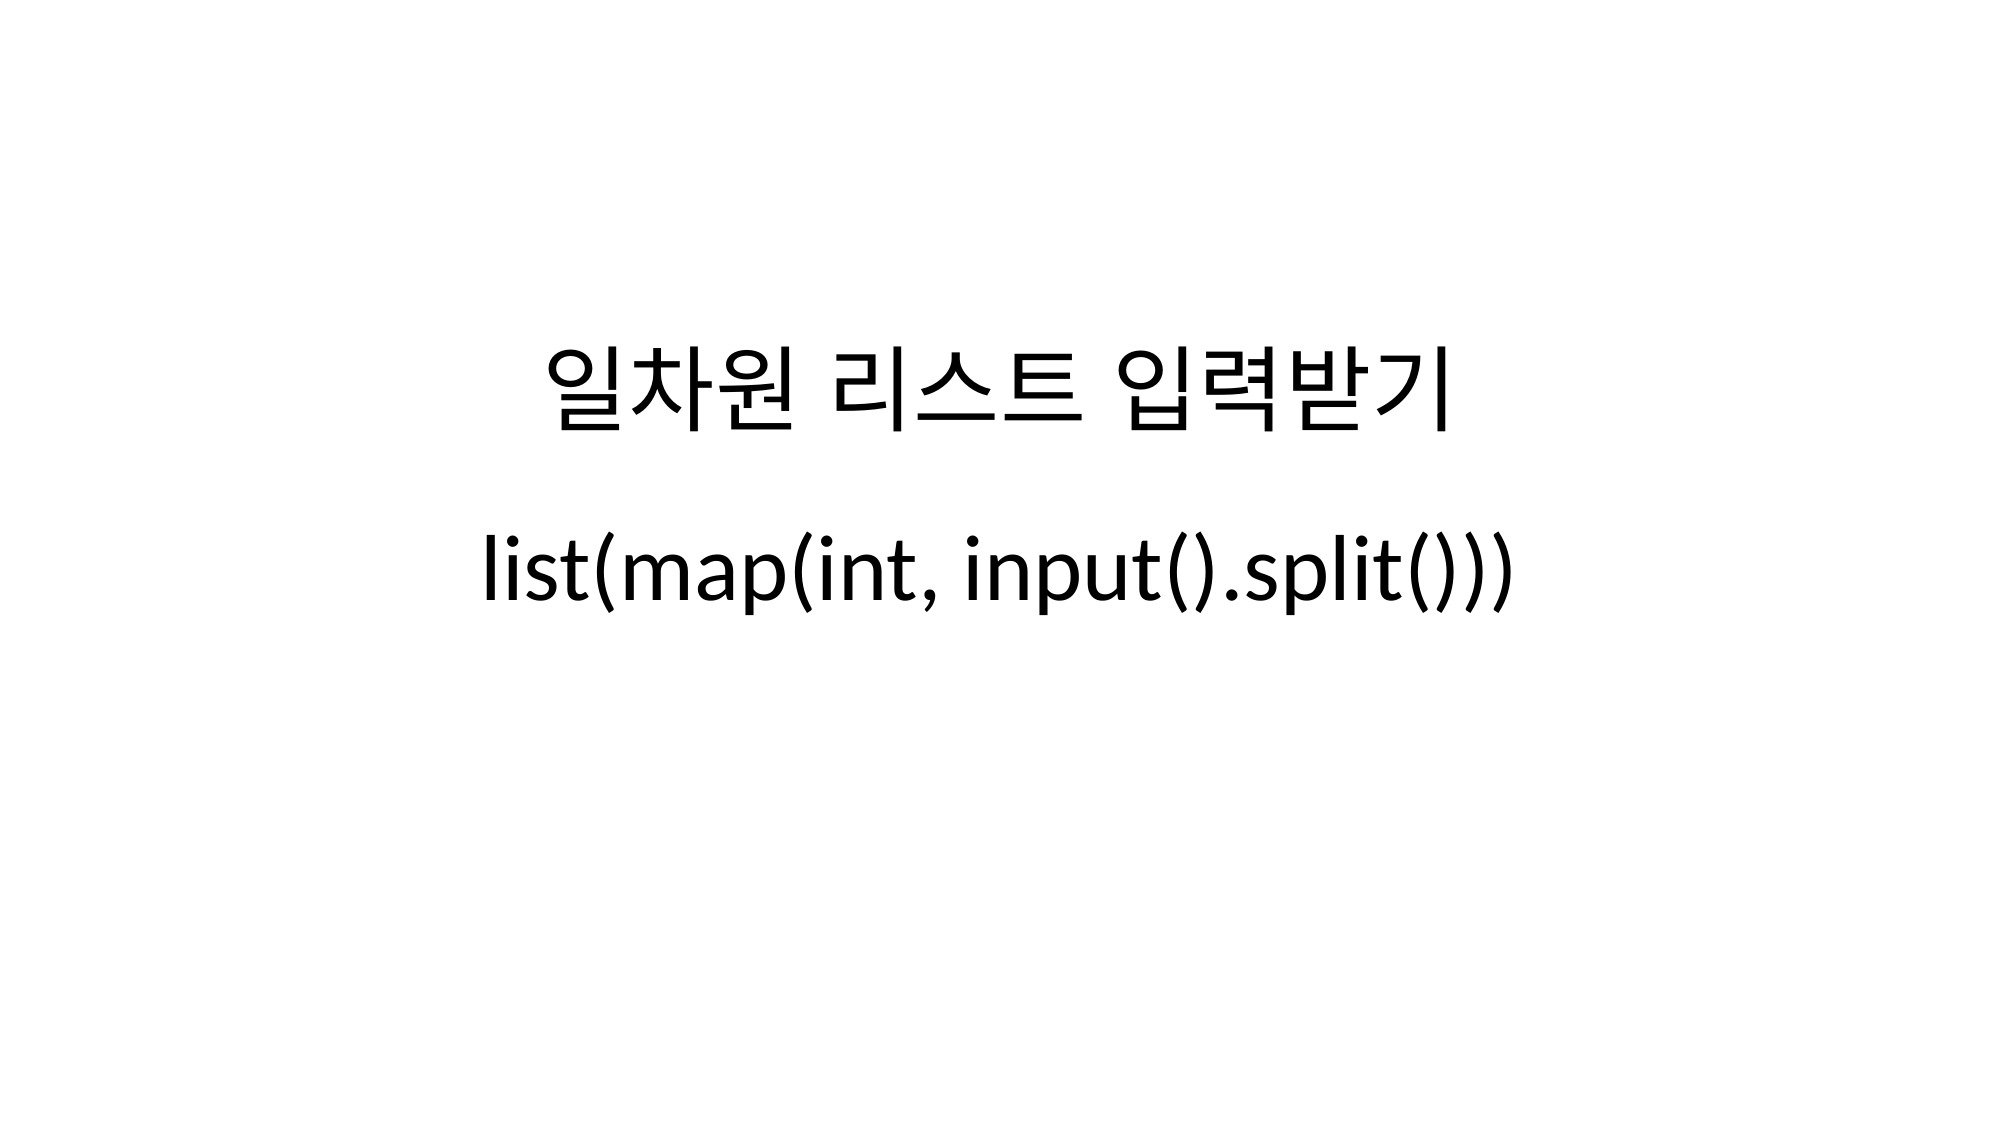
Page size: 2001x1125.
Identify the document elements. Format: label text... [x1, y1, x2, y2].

text_box 일차원 리스트 입력받기 [233, 323, 1767, 451]
text_box list(map(int, input().split())) [442, 498, 1558, 627]
